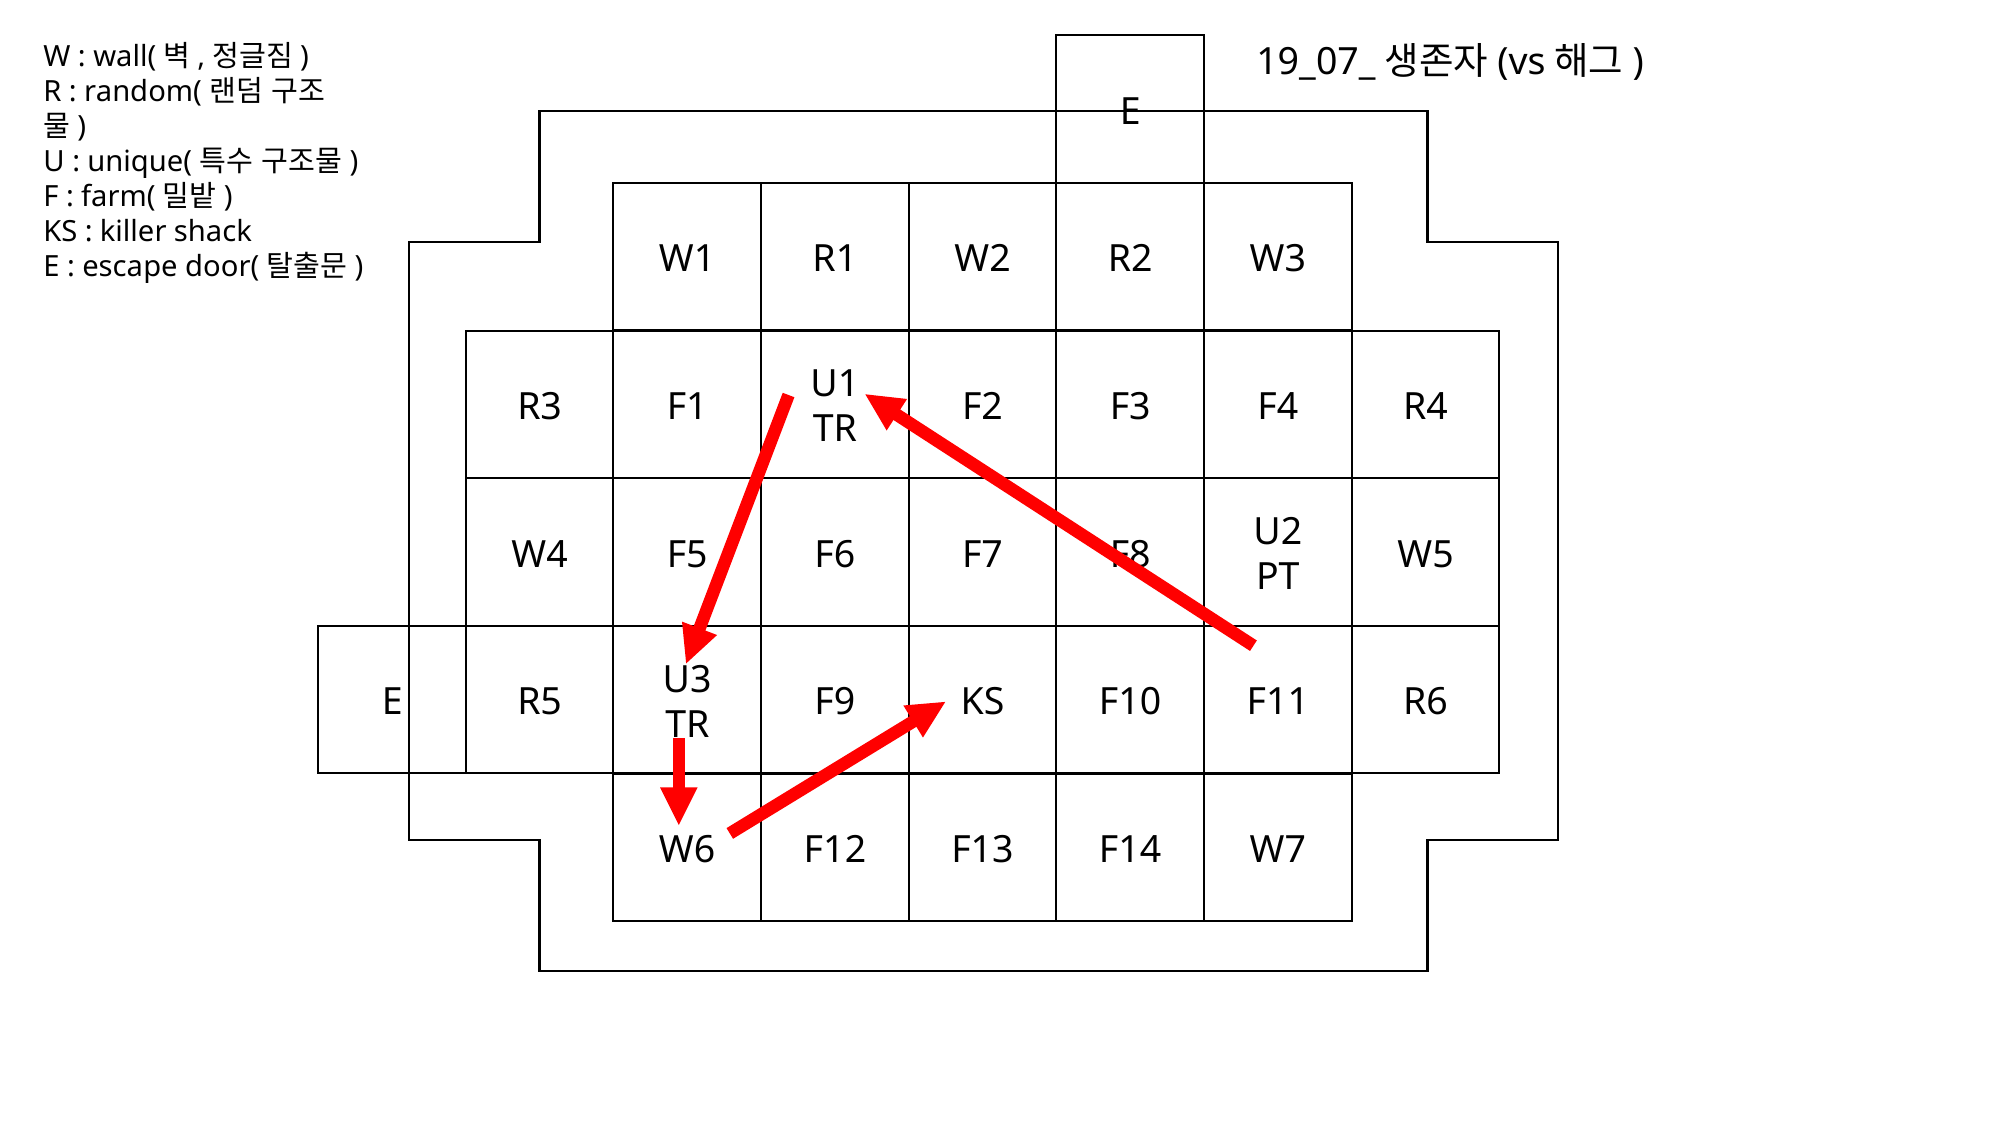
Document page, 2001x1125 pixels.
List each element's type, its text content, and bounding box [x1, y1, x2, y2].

text_box U3 TR [612, 625, 760, 774]
text_box F6 [789, 479, 865, 625]
text_box W2 [908, 182, 1055, 330]
text_box W1 [612, 182, 760, 330]
text_box F12 [760, 834, 908, 922]
text_box W5 [1351, 479, 1500, 625]
text_box R6 [1351, 625, 1500, 774]
text_box F14 [1055, 774, 1203, 922]
text_box R3 [465, 330, 612, 479]
text_box 19_07_생존자(vs해그) [1241, 29, 1758, 90]
text_box E [1055, 34, 1205, 184]
text_box F3 [1055, 330, 1203, 394]
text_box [865, 394, 1254, 646]
text_box KS [908, 646, 1055, 774]
text_box W : wall(벽,정글짐) R : random(랜덤 구조물) U : unique(특수 구조물) F : farm(밀밭) KS : killer shack E : escape door(탈출문) [28, 29, 380, 290]
text_box F10 [1055, 646, 1203, 774]
text_box W3 [1203, 182, 1353, 330]
text_box F4 [1203, 330, 1351, 479]
text_box W7 [1203, 774, 1353, 922]
text_box F2 [908, 330, 1055, 394]
text_box F13 [908, 774, 1055, 922]
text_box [686, 394, 789, 664]
text_box E [317, 625, 467, 774]
text_box F11 [1203, 625, 1351, 774]
text_box R4 [1351, 330, 1500, 479]
text_box W6 [612, 774, 760, 922]
text_box R2 [1055, 184, 1203, 330]
text_box U2 PT [1254, 479, 1351, 625]
text_box R5 [467, 625, 612, 774]
text_box F1 [612, 330, 760, 479]
text_box F9 [760, 625, 908, 701]
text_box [729, 701, 946, 834]
text_box R1 [760, 182, 908, 330]
text_box U1 TR [760, 330, 908, 479]
text_box F5 [612, 479, 686, 625]
text_box [408, 110, 1559, 972]
text_box W4 [465, 479, 612, 625]
